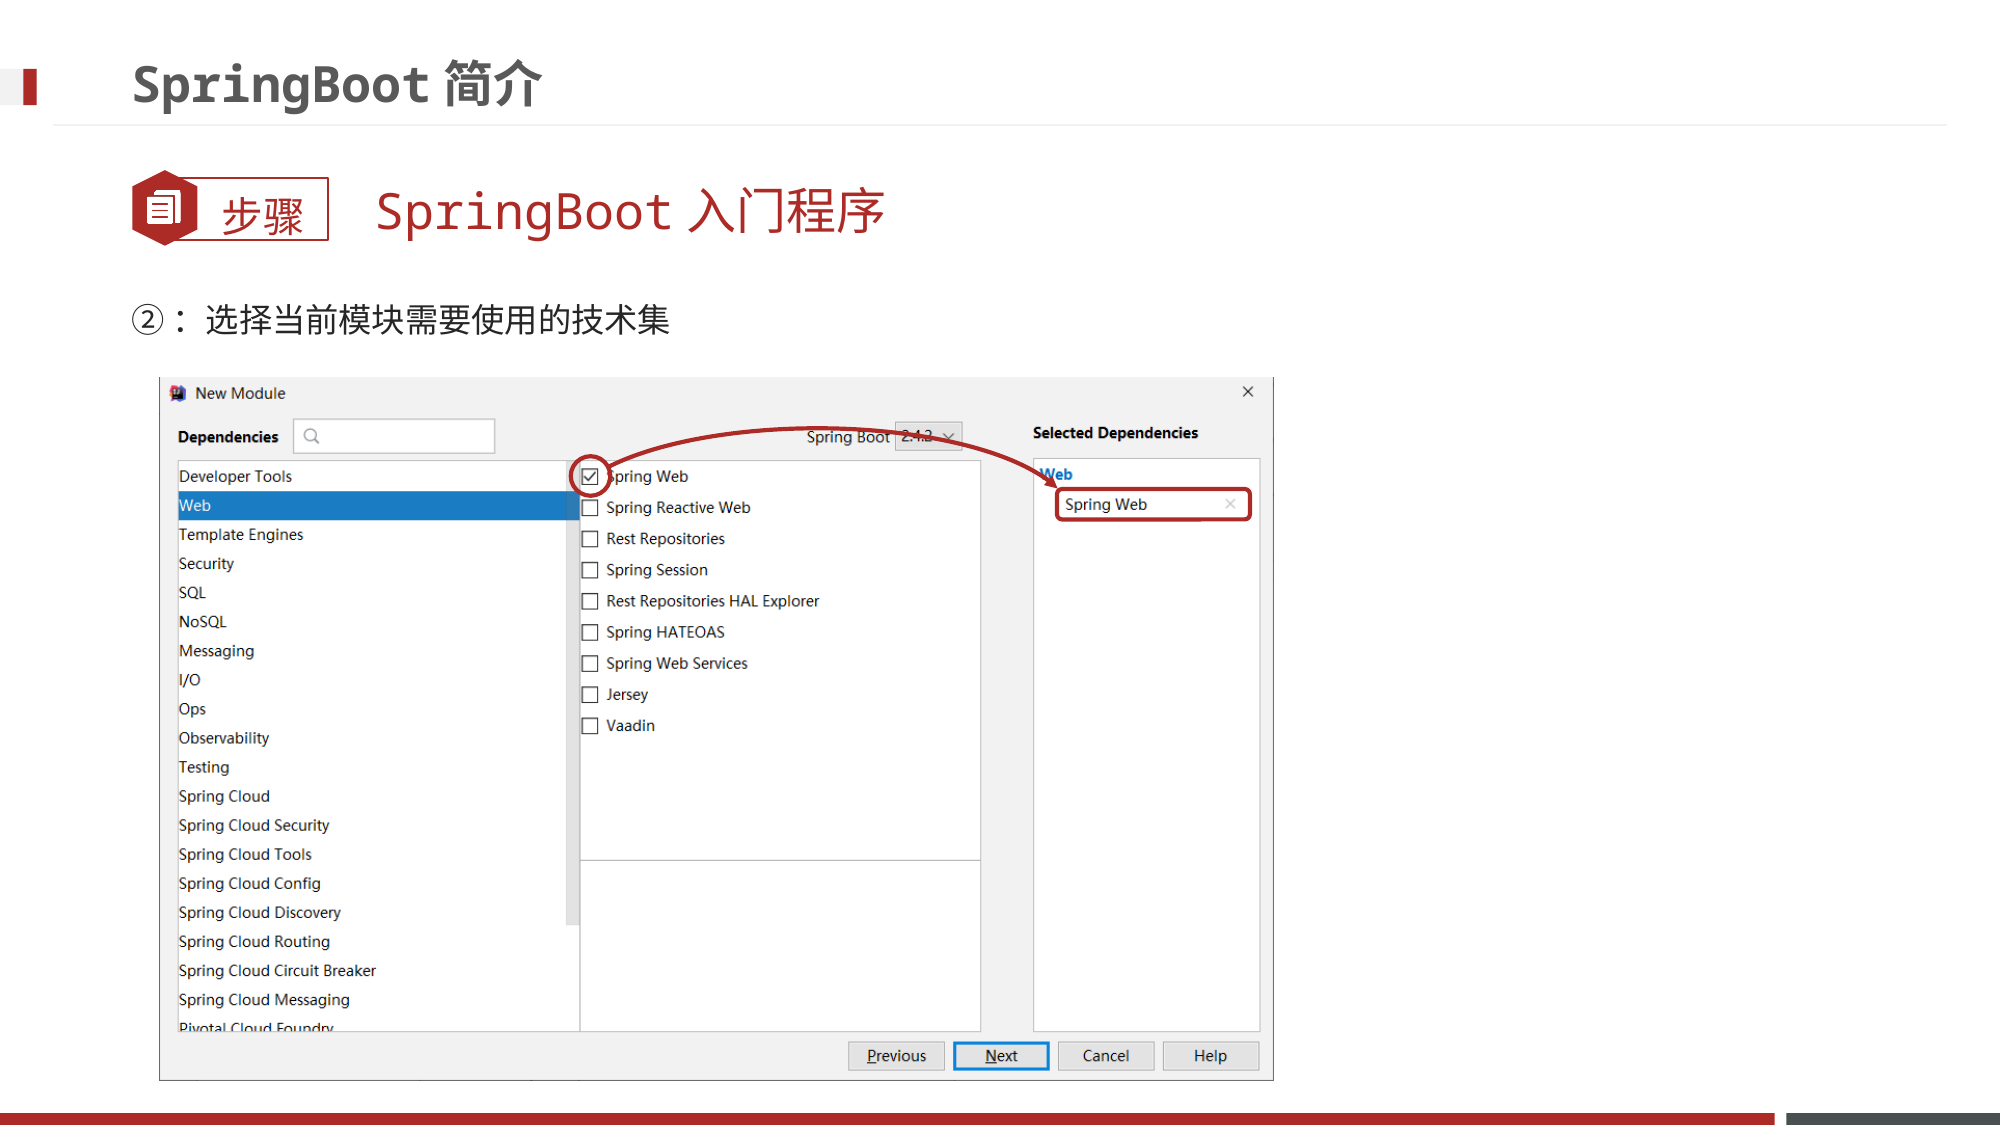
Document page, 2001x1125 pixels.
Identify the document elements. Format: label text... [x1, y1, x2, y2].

list SpringBoot入门程序 [360, 166, 1872, 252]
list ②：选择当前模块需要使用的技术集 [116, 271, 1629, 396]
picture [159, 377, 1274, 1081]
title SpringBoot简介 [116, 40, 1556, 125]
picture [147, 190, 181, 224]
